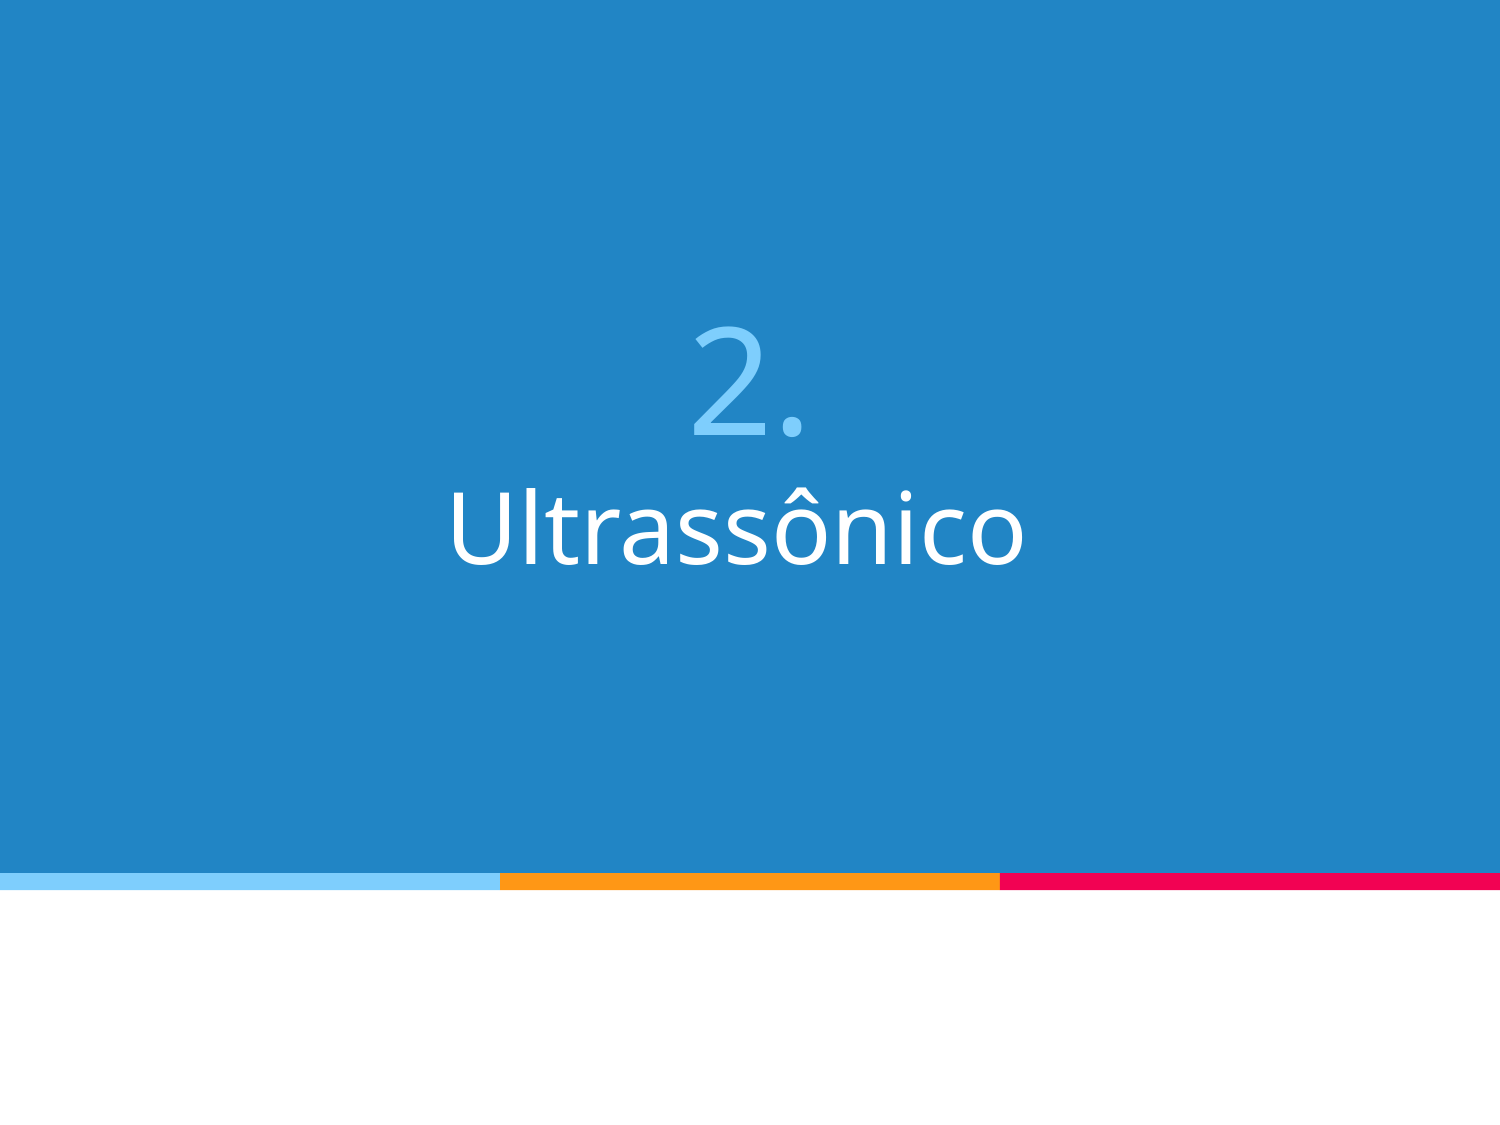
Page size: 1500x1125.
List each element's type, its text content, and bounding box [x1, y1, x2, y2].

title 2. Ultrassônico [112, 346, 1388, 600]
